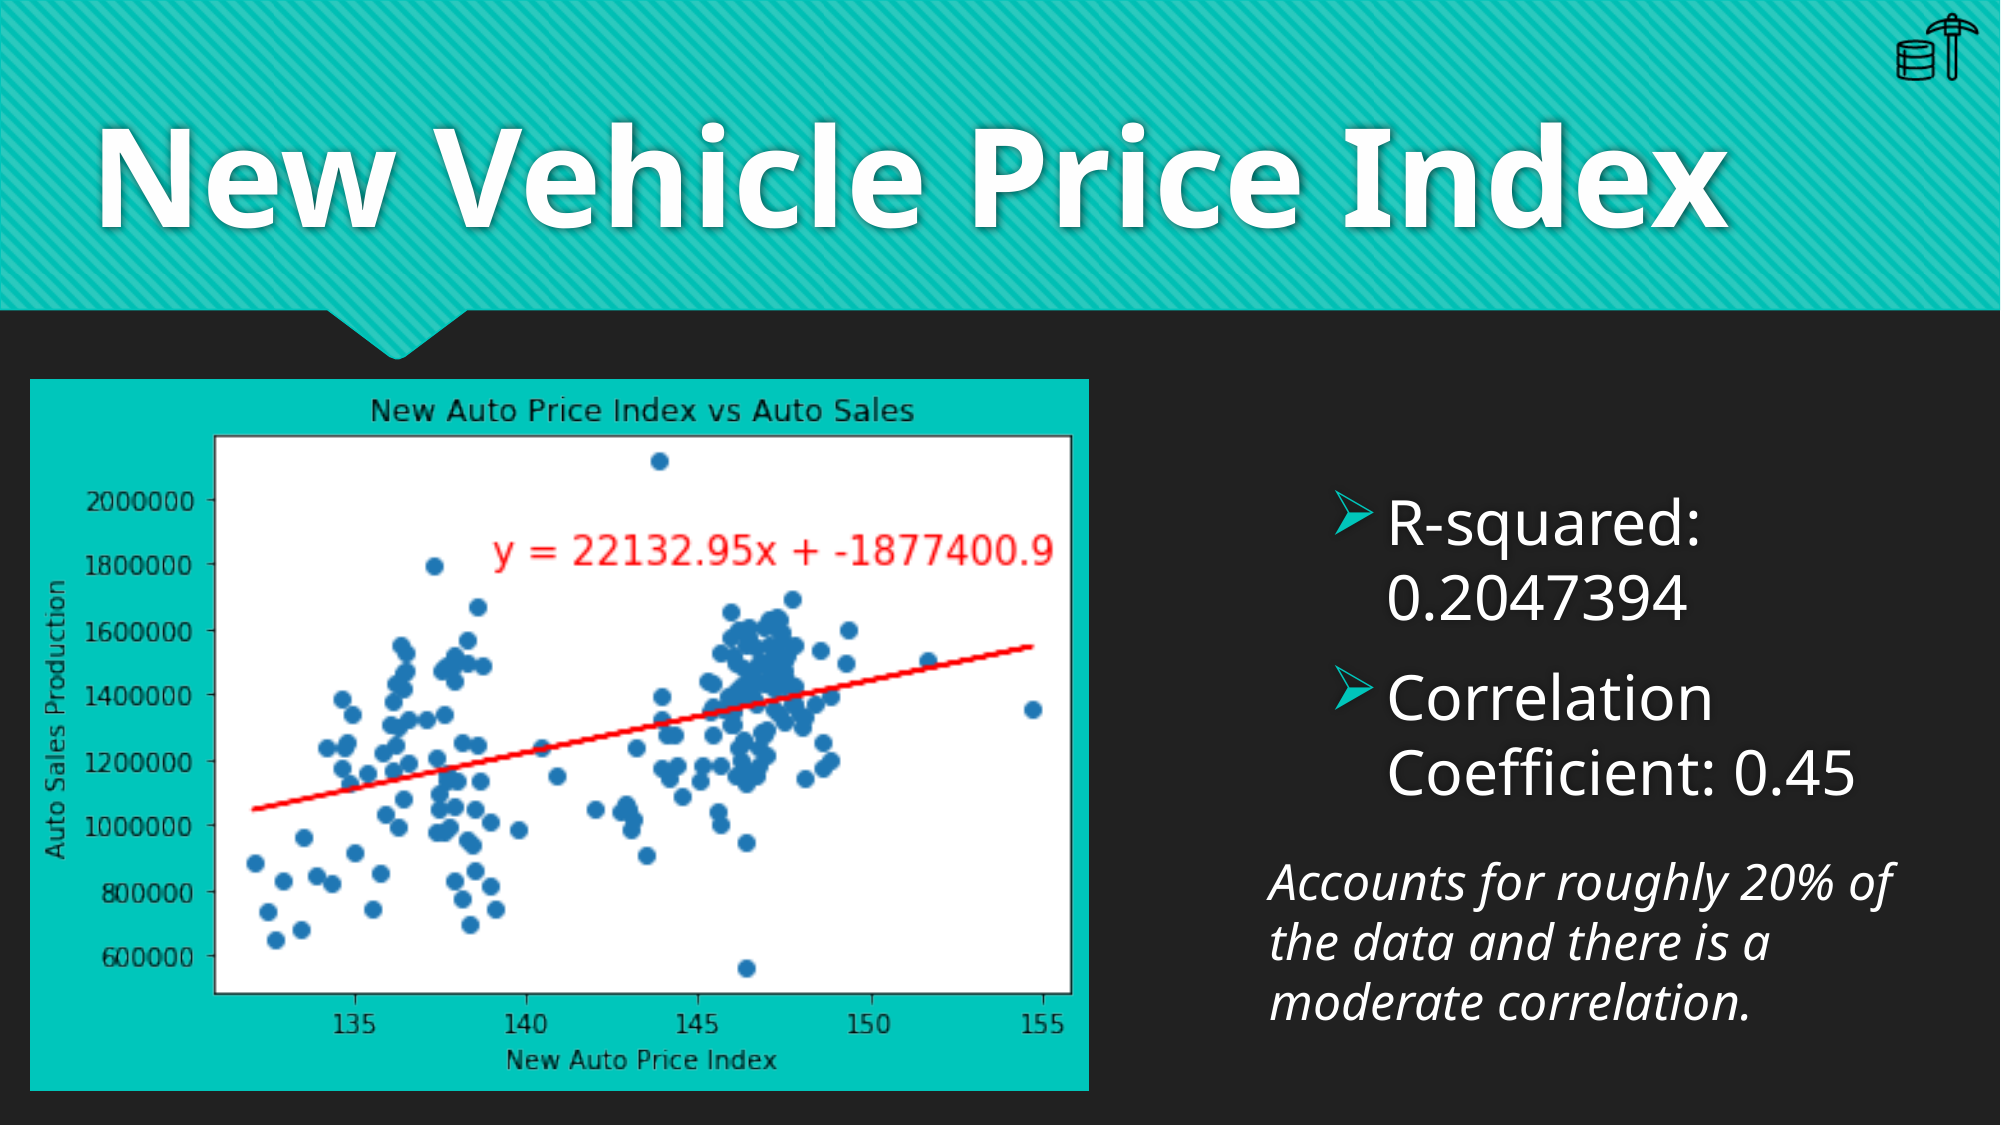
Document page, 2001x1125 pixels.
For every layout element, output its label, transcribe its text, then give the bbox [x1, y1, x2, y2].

list R-squared: 0.2047394 Correlation Coefficient: 0.45 [1314, 475, 1935, 783]
title New Vehicle Price Index [75, 102, 1810, 263]
text_box Accounts for roughly 20% of the data and there is a moderate correlation. [1254, 783, 1986, 1099]
picture [29, 379, 1090, 1091]
picture [1882, 0, 1986, 104]
